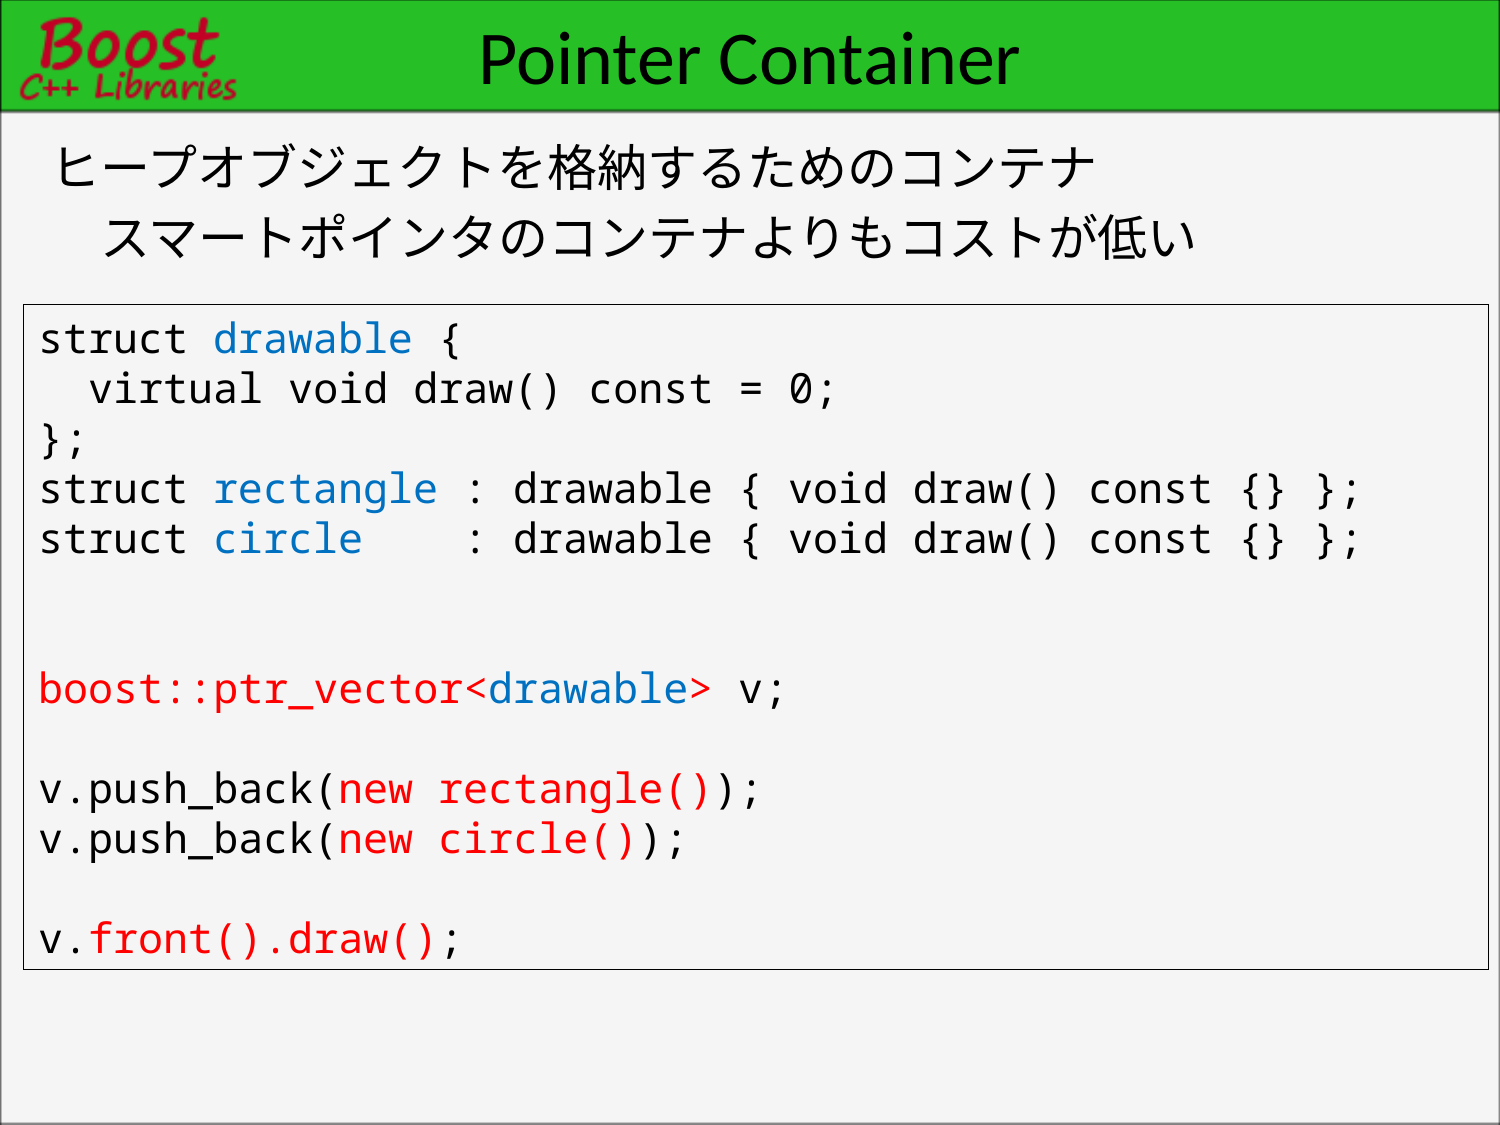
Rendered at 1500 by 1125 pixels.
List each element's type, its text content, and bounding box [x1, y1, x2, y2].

picture [0, 0, 1500, 1125]
title Pointer Container [75, 0, 1425, 108]
text_box struct drawable { virtual void draw() const = 0; }; struct rectangle : drawable { void draw() const {} }; struct circle : drawable { void draw() const {} }; boost::ptr_vector<drawable> v; v.push_back(new rectangle()); v.push_back(new circle()); v.front().draw(); [23, 304, 1489, 970]
list ヒープオブジェクトを格納するためのコンテナ スマートポインタのコンテナよりもコストが低い [35, 128, 1442, 293]
